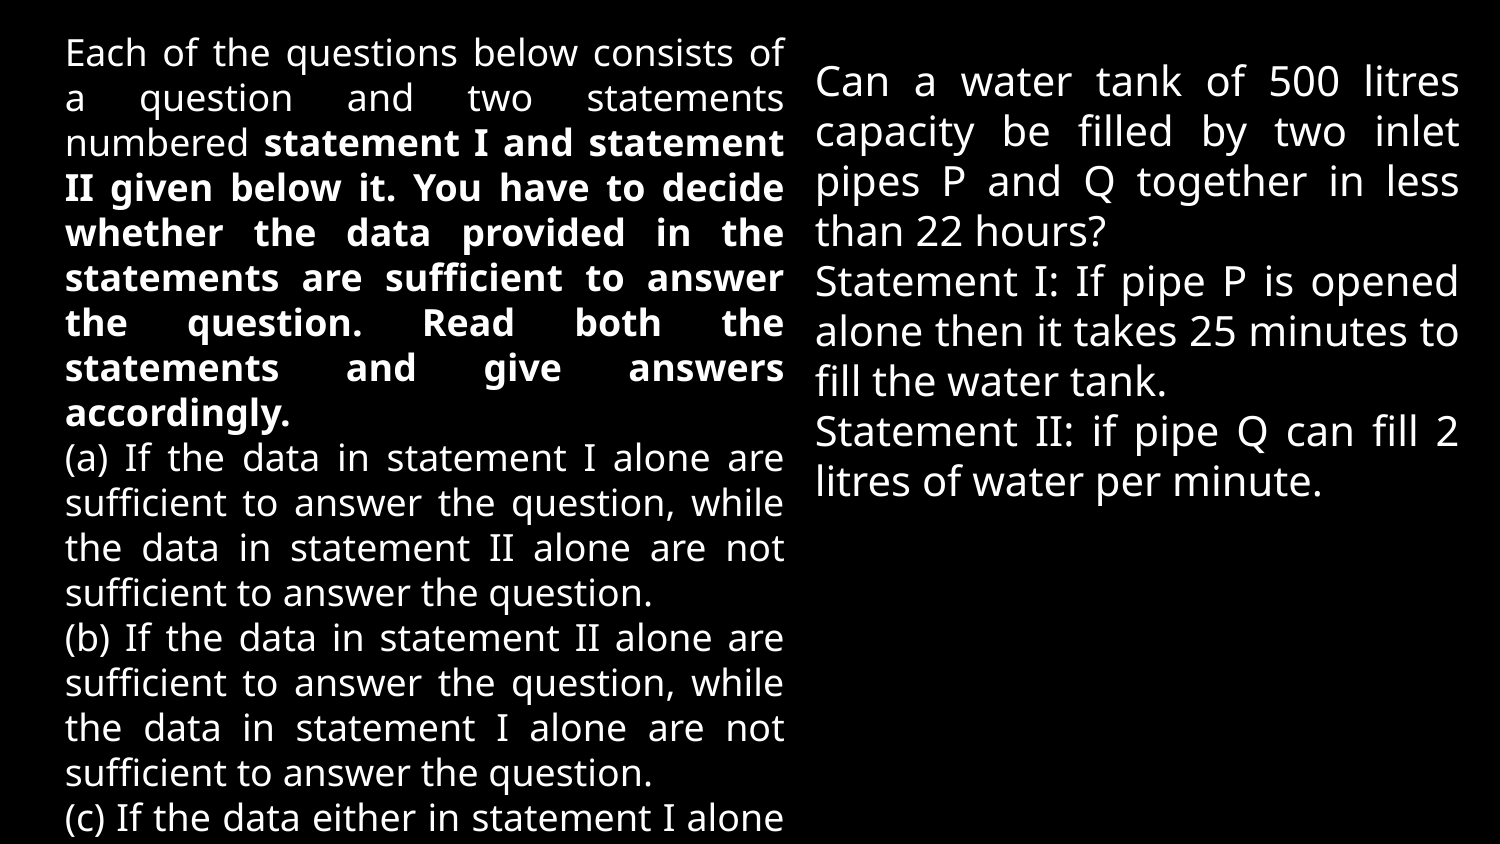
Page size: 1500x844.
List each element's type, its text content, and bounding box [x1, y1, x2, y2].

text_box Can a water tank of 500 litres capacity be filled by two inlet pipes P and Q together in less than 22 hours? Statement I: If pipe P is opened alone then it takes 25 minutes to fill the water tank. Statement II: if pipe Q can fill 2 litres of water per minute. [799, 46, 1475, 512]
text_box Each of the questions below consists of a question and two statements numbered statement I and statement II given below it. You have to decide whether the data provided in the statements are sufficient to answer the question. Read both the statements and give answers accordingly. (a) If the data in statement I alone are sufficient to answer the question, while the data in statement II alone are not sufficient to answer the question. (b) If the data in statement II alone are sufficient to answer the question, while the data in statement I alone are not sufficient to answer the question. (c) If the data either in statement I alone or in statement II alone are sufficient to answer the question. (d) If the data given in both statements, I and II together are not sufficient to answer the question. (e) If the data in both statements I and II together are necessary to answer the question. [49, 21, 800, 844]
